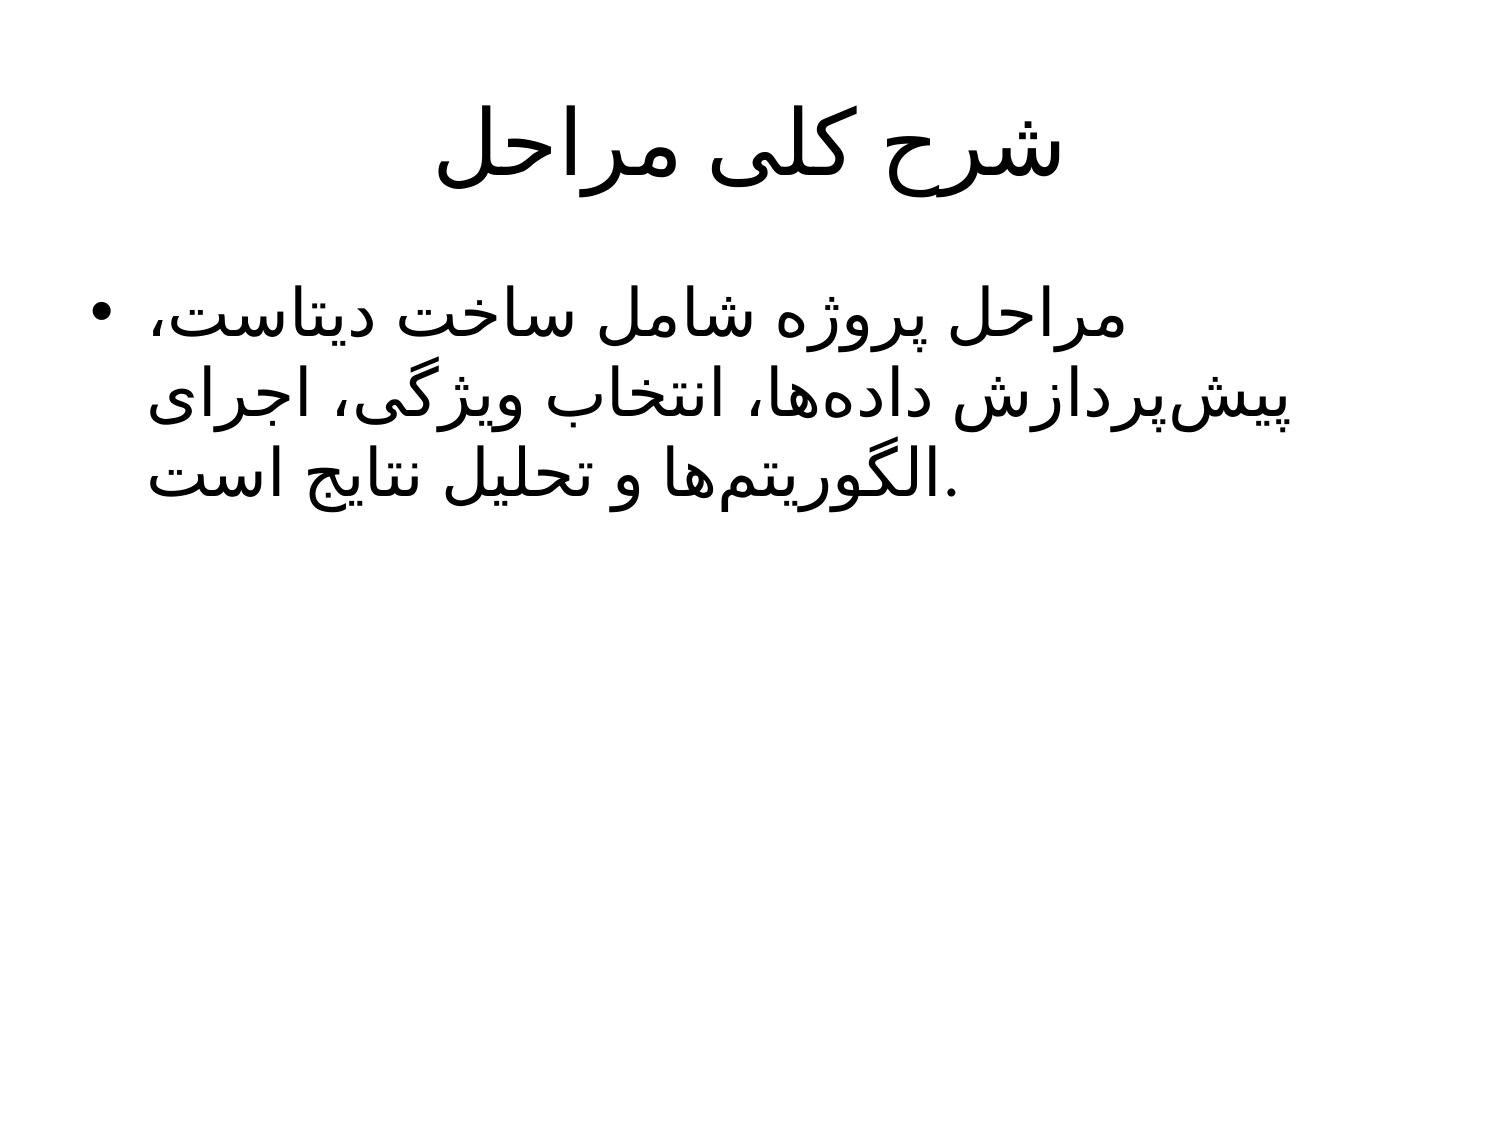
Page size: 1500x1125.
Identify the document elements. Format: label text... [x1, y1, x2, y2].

list مراحل پروژه شامل ساخت دیتاست، پیش‌پردازش داده‌ها، انتخاب ویژگی، اجرای الگوریتم‌ها و تحلیل نتایج است. [75, 262, 1425, 1005]
title شرح کلی مراحل [75, 45, 1425, 233]
